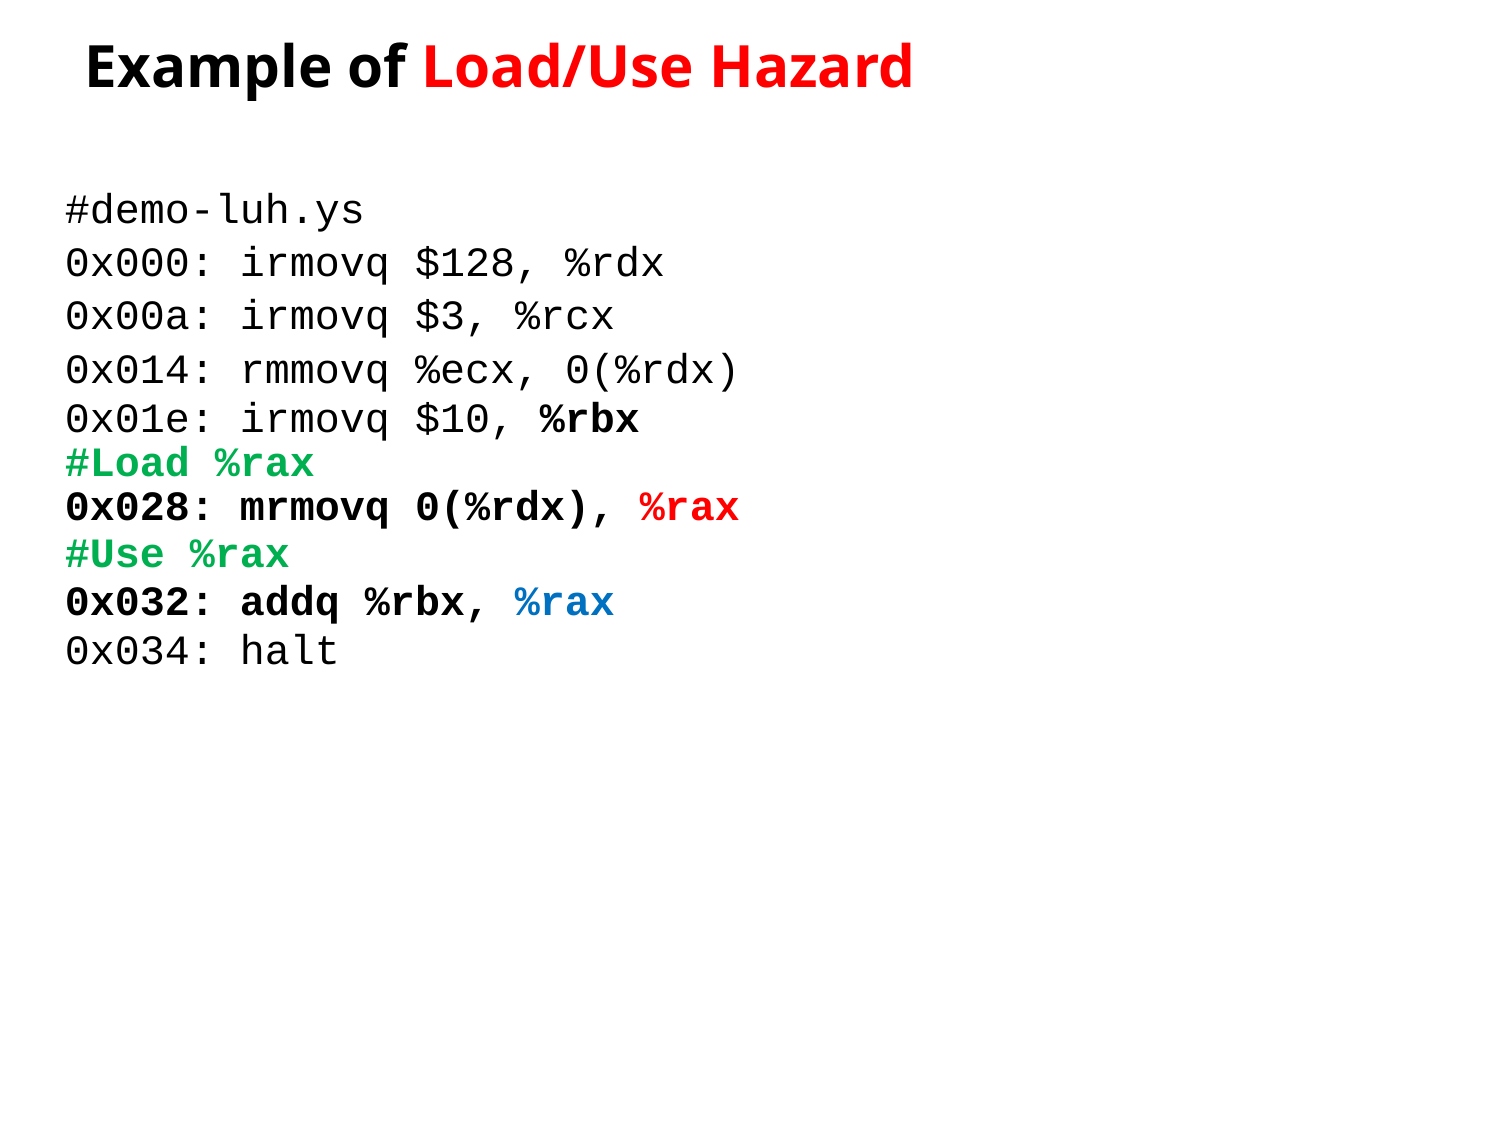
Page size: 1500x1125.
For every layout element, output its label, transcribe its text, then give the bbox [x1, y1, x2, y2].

title Example of Load/Use Hazard [69, 0, 1500, 129]
text_box #demo-luh.ys 0x000: irmovq $128, %rdx 0x00a: irmovq $3, %rcx 0x014: rmmovq %ecx, 0(%rdx) 0x01e: irmovq $10, %rbx #Load %rax 0x028: mrmovq 0(%rdx), %rax #Use %rax 0x032: addq %rbx, %rax 0x034: halt [49, 174, 1424, 1000]
